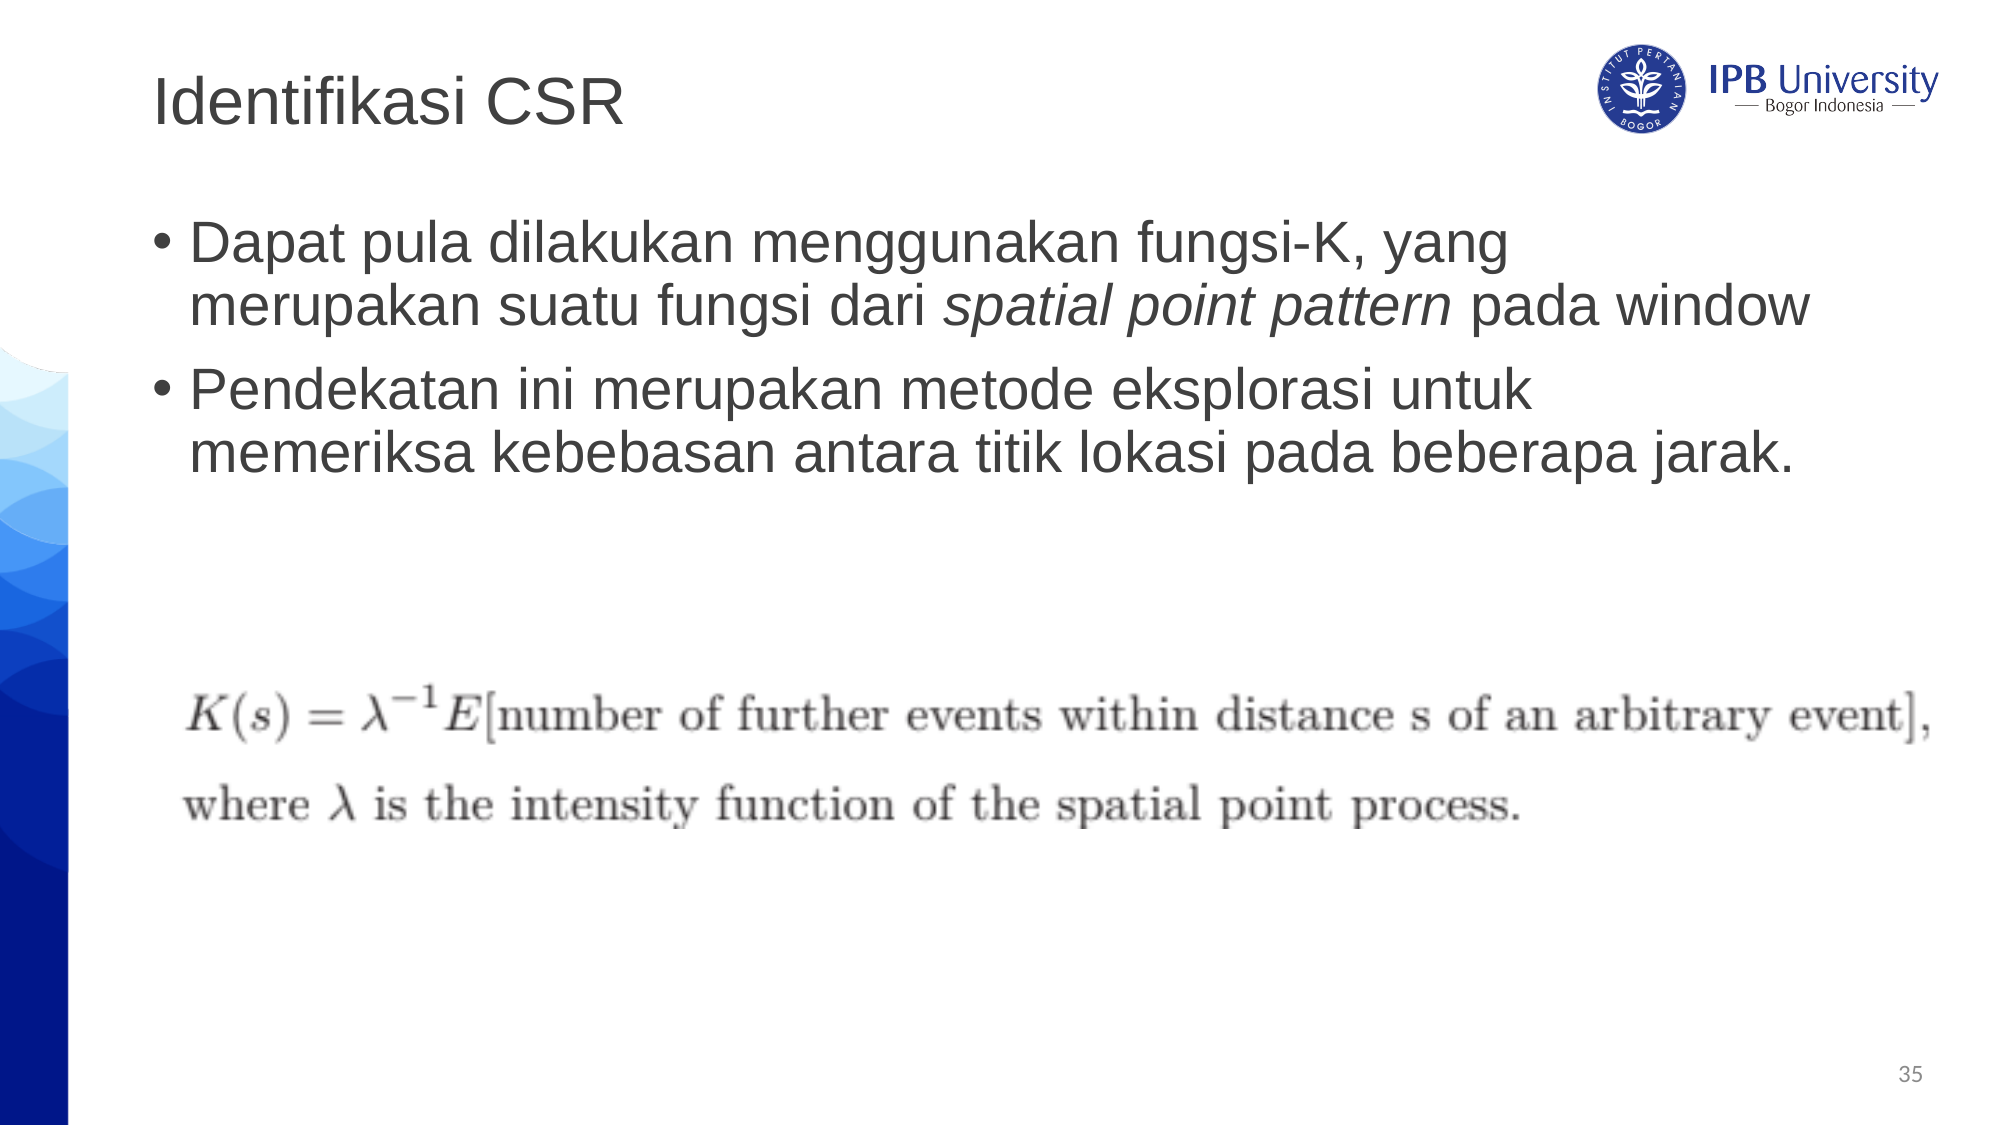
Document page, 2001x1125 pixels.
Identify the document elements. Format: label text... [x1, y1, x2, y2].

title Identifikasi CSR [137, 19, 1448, 187]
picture [0, 345, 69, 1125]
picture [1597, 44, 1939, 134]
slide_number 35 [1488, 1042, 1939, 1103]
picture [169, 661, 1938, 830]
